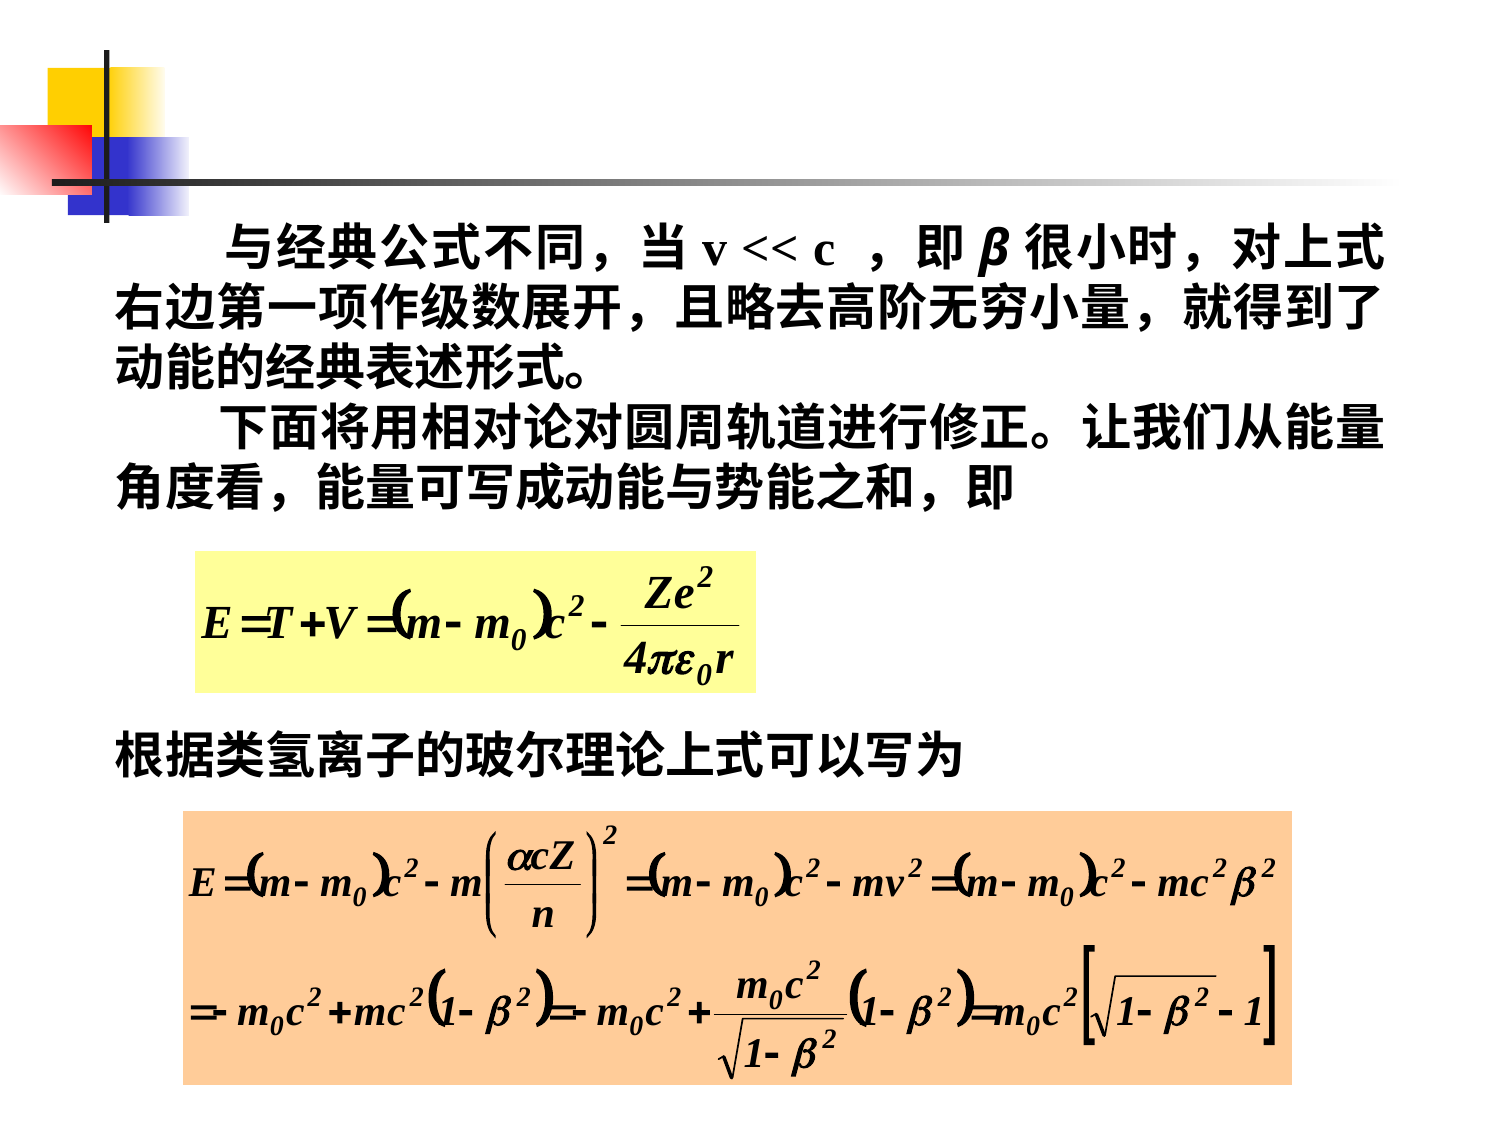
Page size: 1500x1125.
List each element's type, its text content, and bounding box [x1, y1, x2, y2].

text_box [183, 810, 1293, 1086]
text_box 与经典公式不同，当v << c ，即β很小时，对上式右边第一项作级数展开，且略去高阶无穷小量，就得到了动能的经典表述形式。 下面将用相对论对圆周轨道进行修正。让我们从能量角度看，能量可写成动能与势能之和，即 [100, 207, 1400, 523]
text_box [194, 550, 756, 694]
text_box 根据类氢离子的玻尔理论上式可以写为 [100, 716, 1500, 791]
